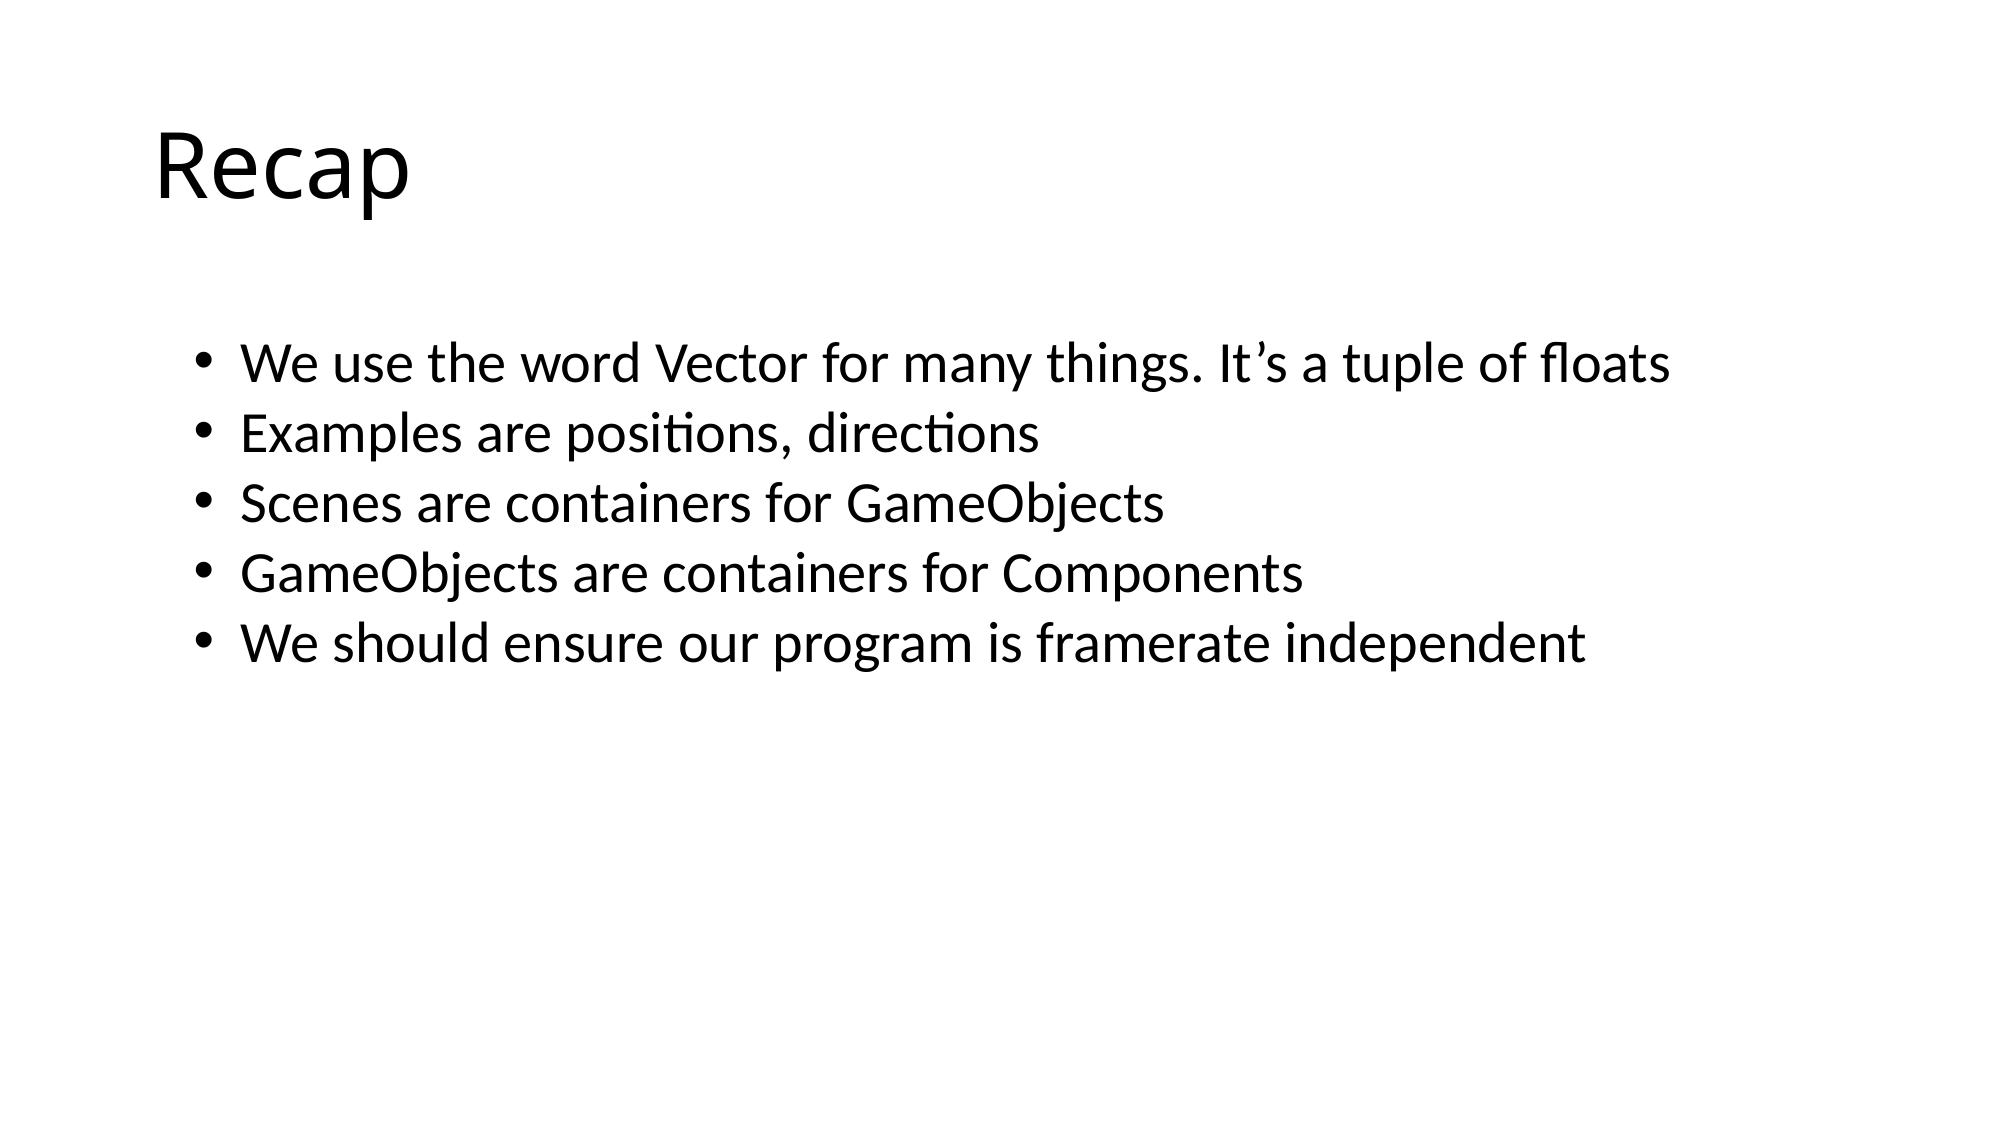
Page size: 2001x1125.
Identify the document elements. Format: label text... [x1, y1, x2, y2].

text_box We use the word Vector for many things. It’s a tuple of floats Examples are positions, directions Scenes are containers for GameObjects GameObjects are containers for Components We should ensure our program is framerate independent [178, 316, 1687, 752]
title Recap [137, 59, 1863, 278]
